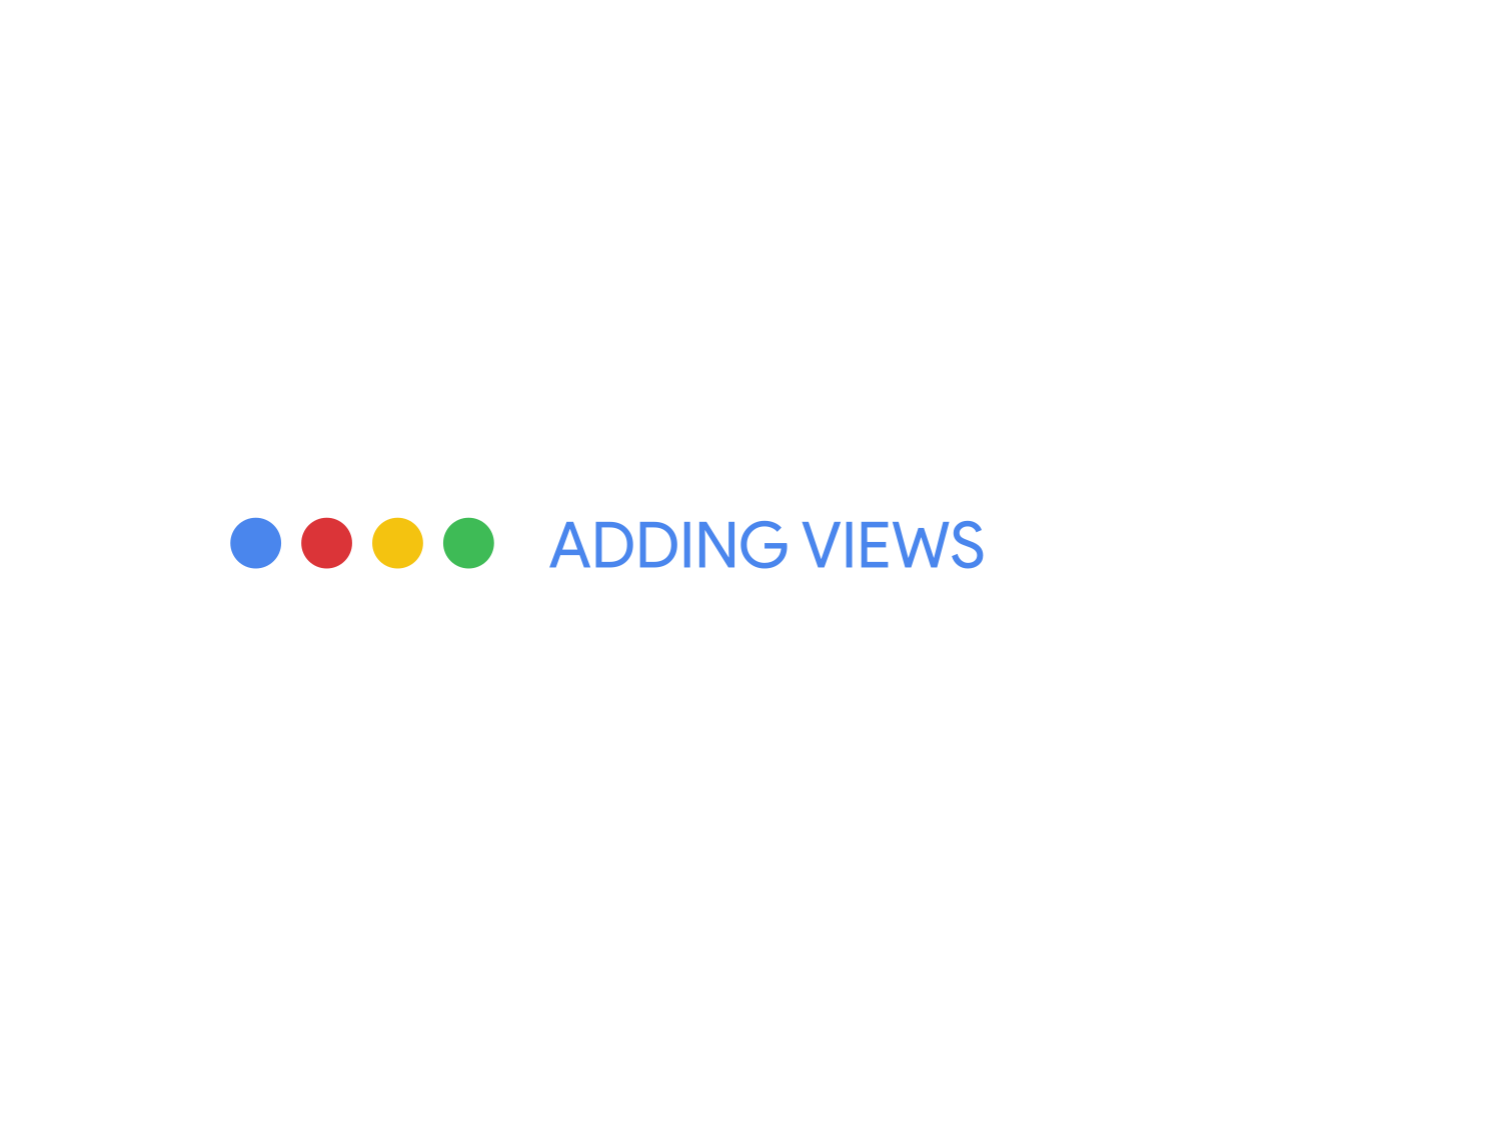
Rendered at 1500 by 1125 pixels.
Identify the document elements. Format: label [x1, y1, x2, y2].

list [53, 37, 1472, 1101]
